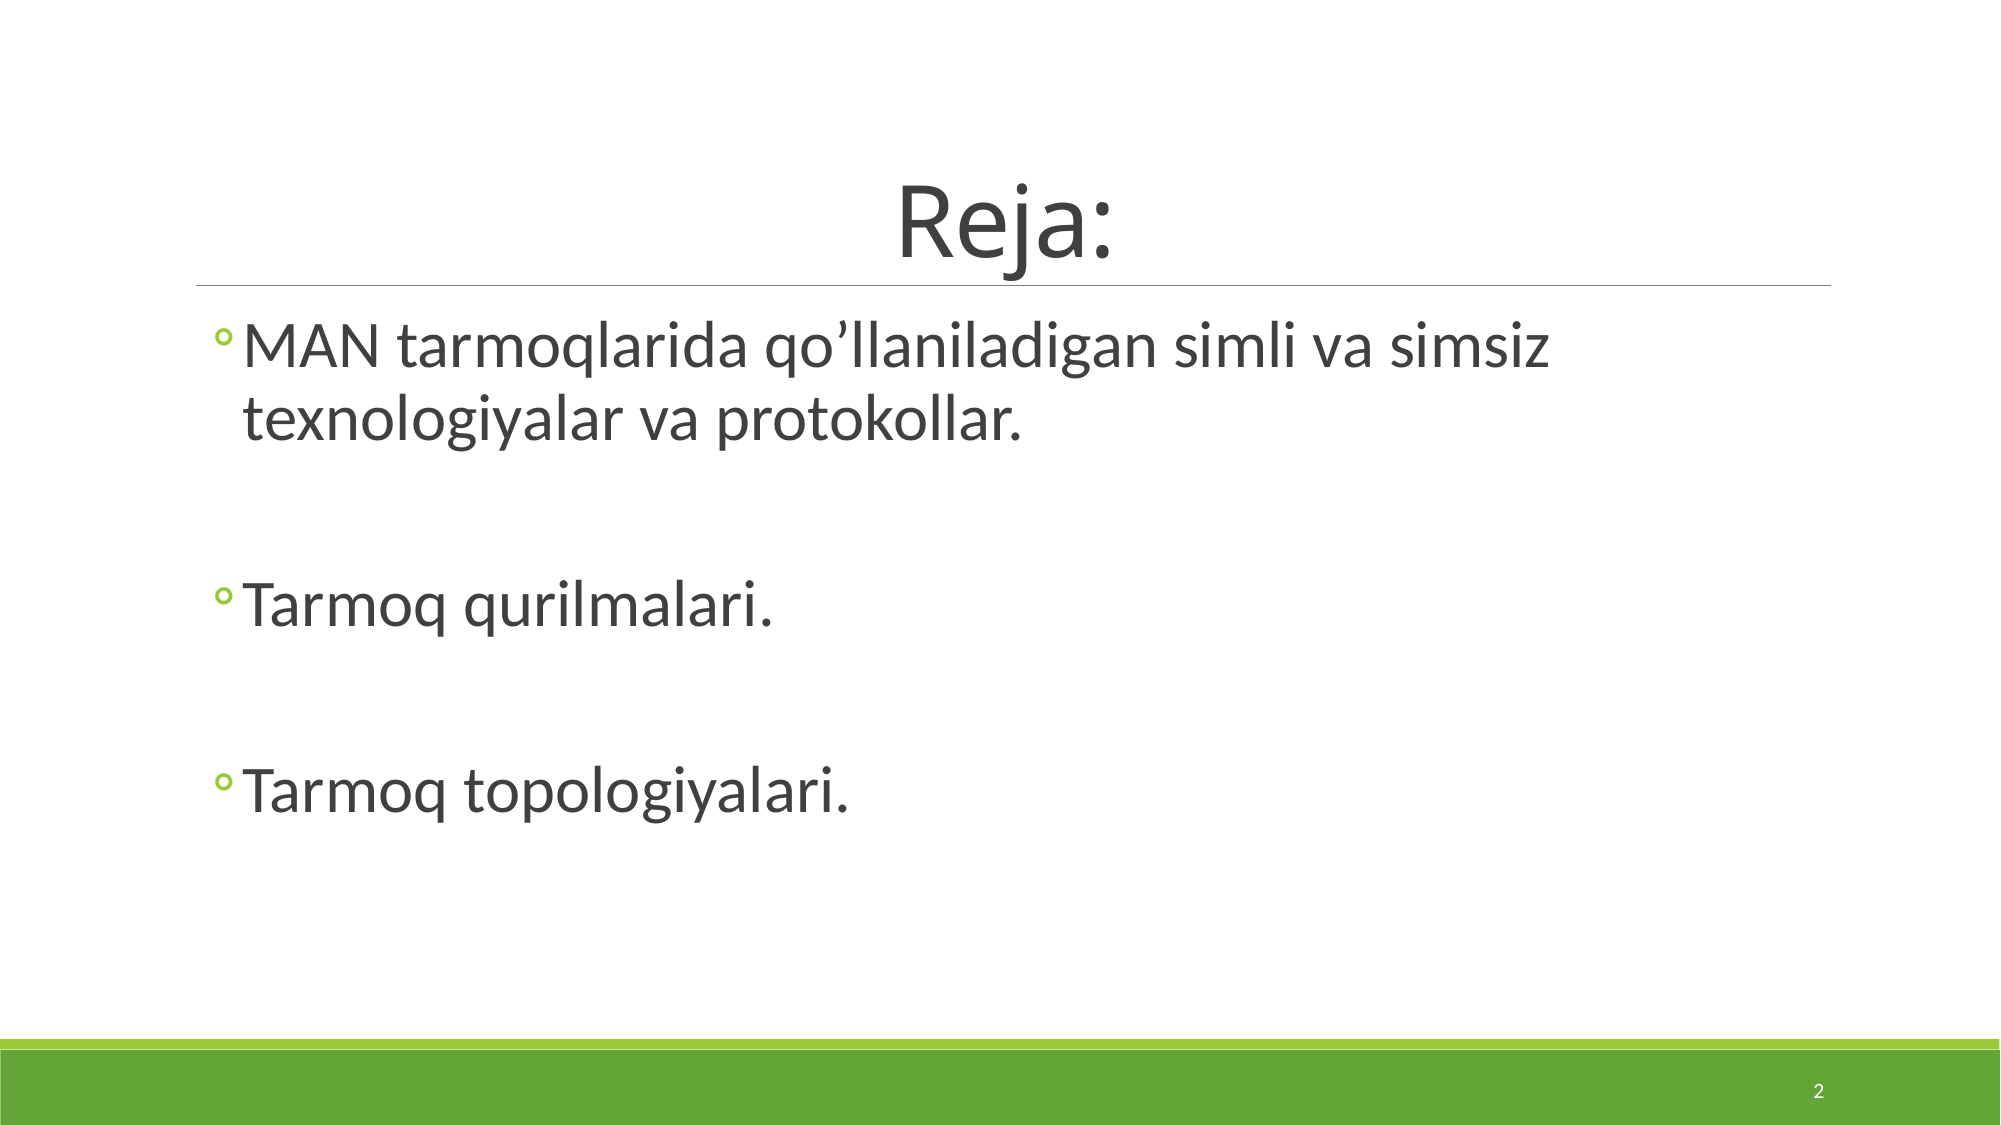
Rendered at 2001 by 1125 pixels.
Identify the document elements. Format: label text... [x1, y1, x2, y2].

slide_number 2 [1624, 1059, 1840, 1120]
list MAN tarmoqlarida qo’llaniladigan simli va simsiz texnologiyalar va protokollar. Tarmoq qurilmalari. Tarmoq topologiyalari. [180, 302, 1830, 963]
title Reja: [180, 47, 1830, 285]
